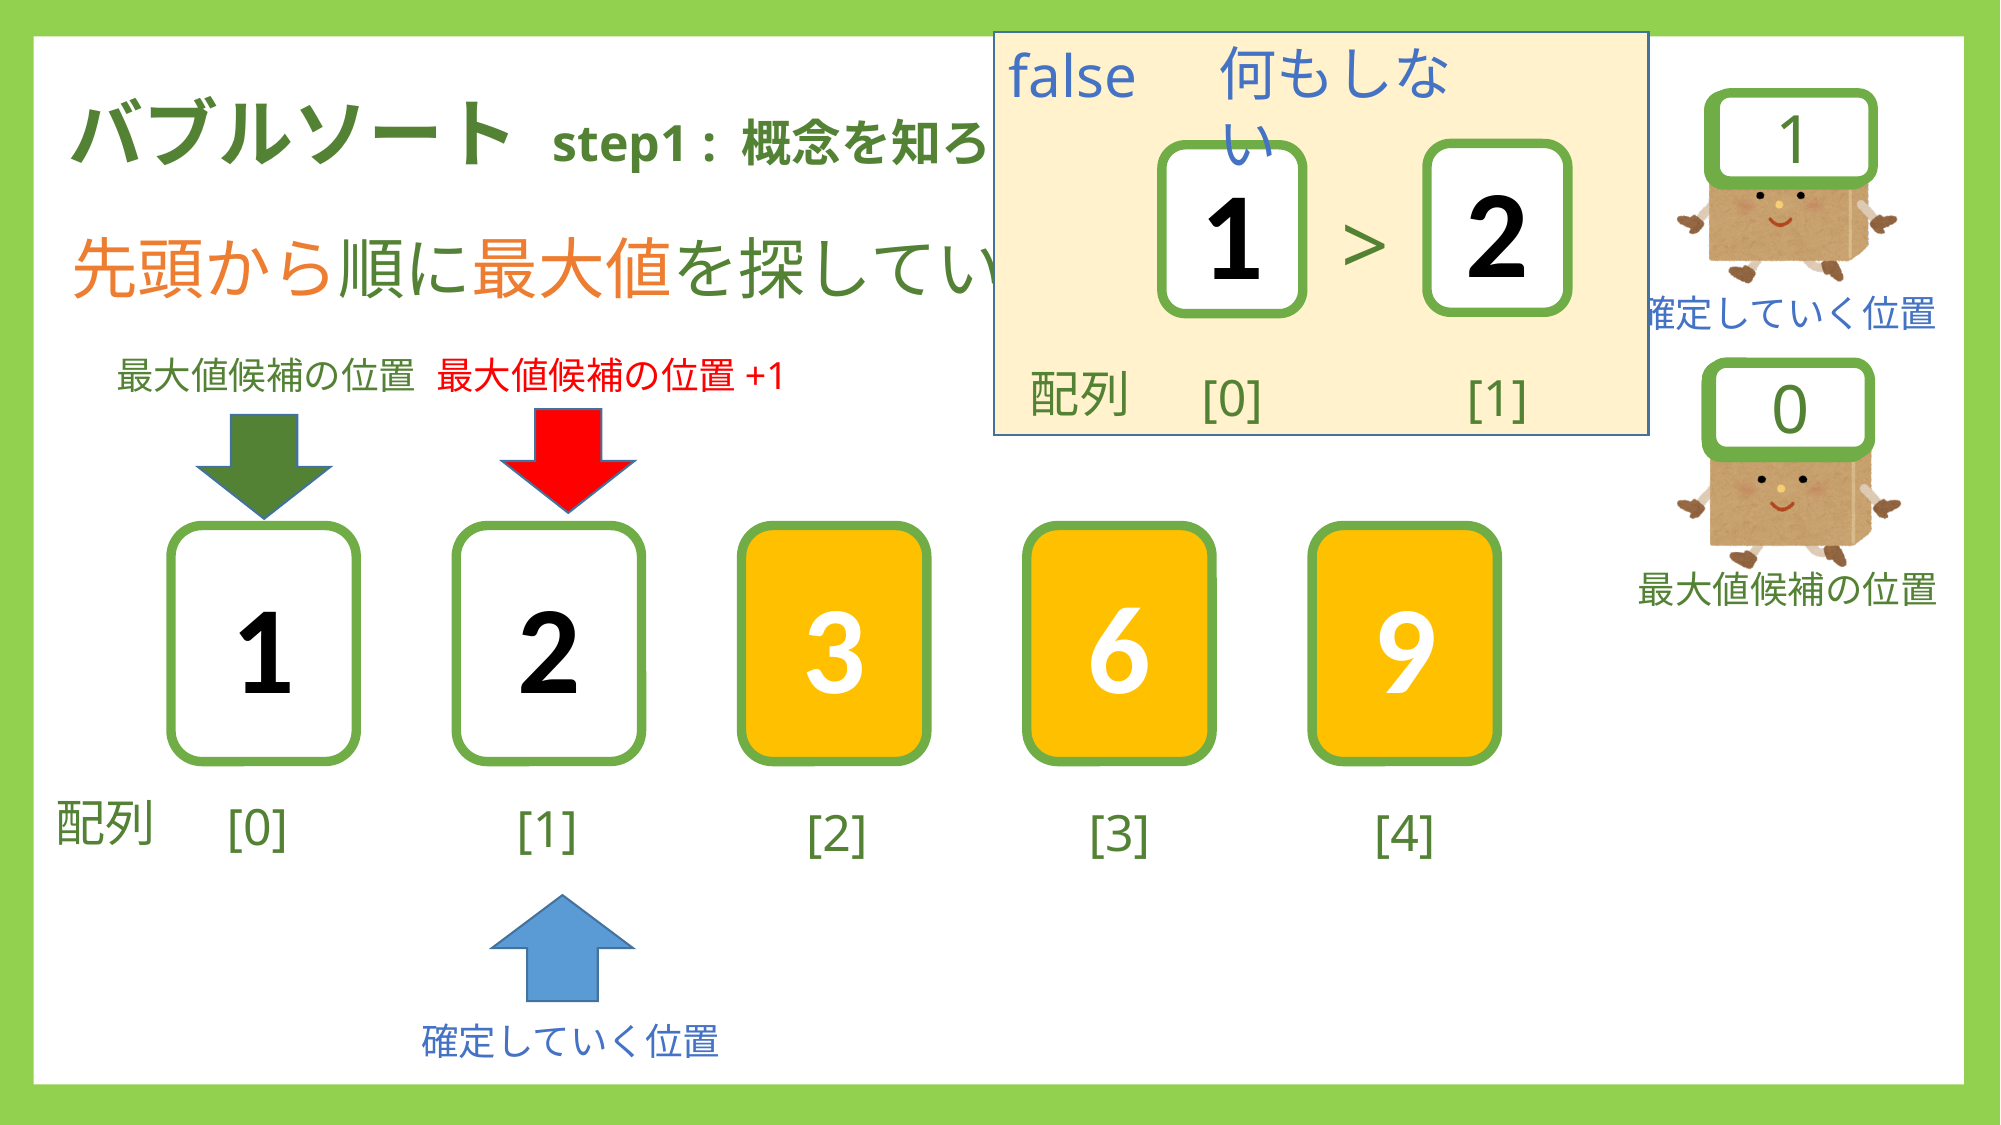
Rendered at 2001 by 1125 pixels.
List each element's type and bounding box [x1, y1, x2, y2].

text_box [1622, 558, 1953, 619]
text_box [211, 788, 304, 863]
text_box [1705, 361, 1872, 378]
text_box [499, 408, 638, 515]
text_box [53, 29, 1953, 436]
text_box [101, 344, 803, 405]
text_box [169, 524, 358, 763]
text_box [406, 1010, 736, 1071]
text_box [1716, 91, 1869, 96]
text_box [740, 524, 928, 763]
text_box [501, 790, 593, 866]
text_box [1311, 524, 1499, 763]
picture [1669, 378, 1907, 594]
picture [1669, 96, 1903, 308]
text_box [791, 794, 883, 870]
text_box [194, 413, 334, 521]
text_box [455, 524, 643, 763]
text_box [1359, 794, 1451, 870]
text_box [1025, 524, 1214, 763]
text_box [1073, 794, 1166, 870]
text_box [488, 893, 637, 1003]
text_box [40, 784, 171, 860]
